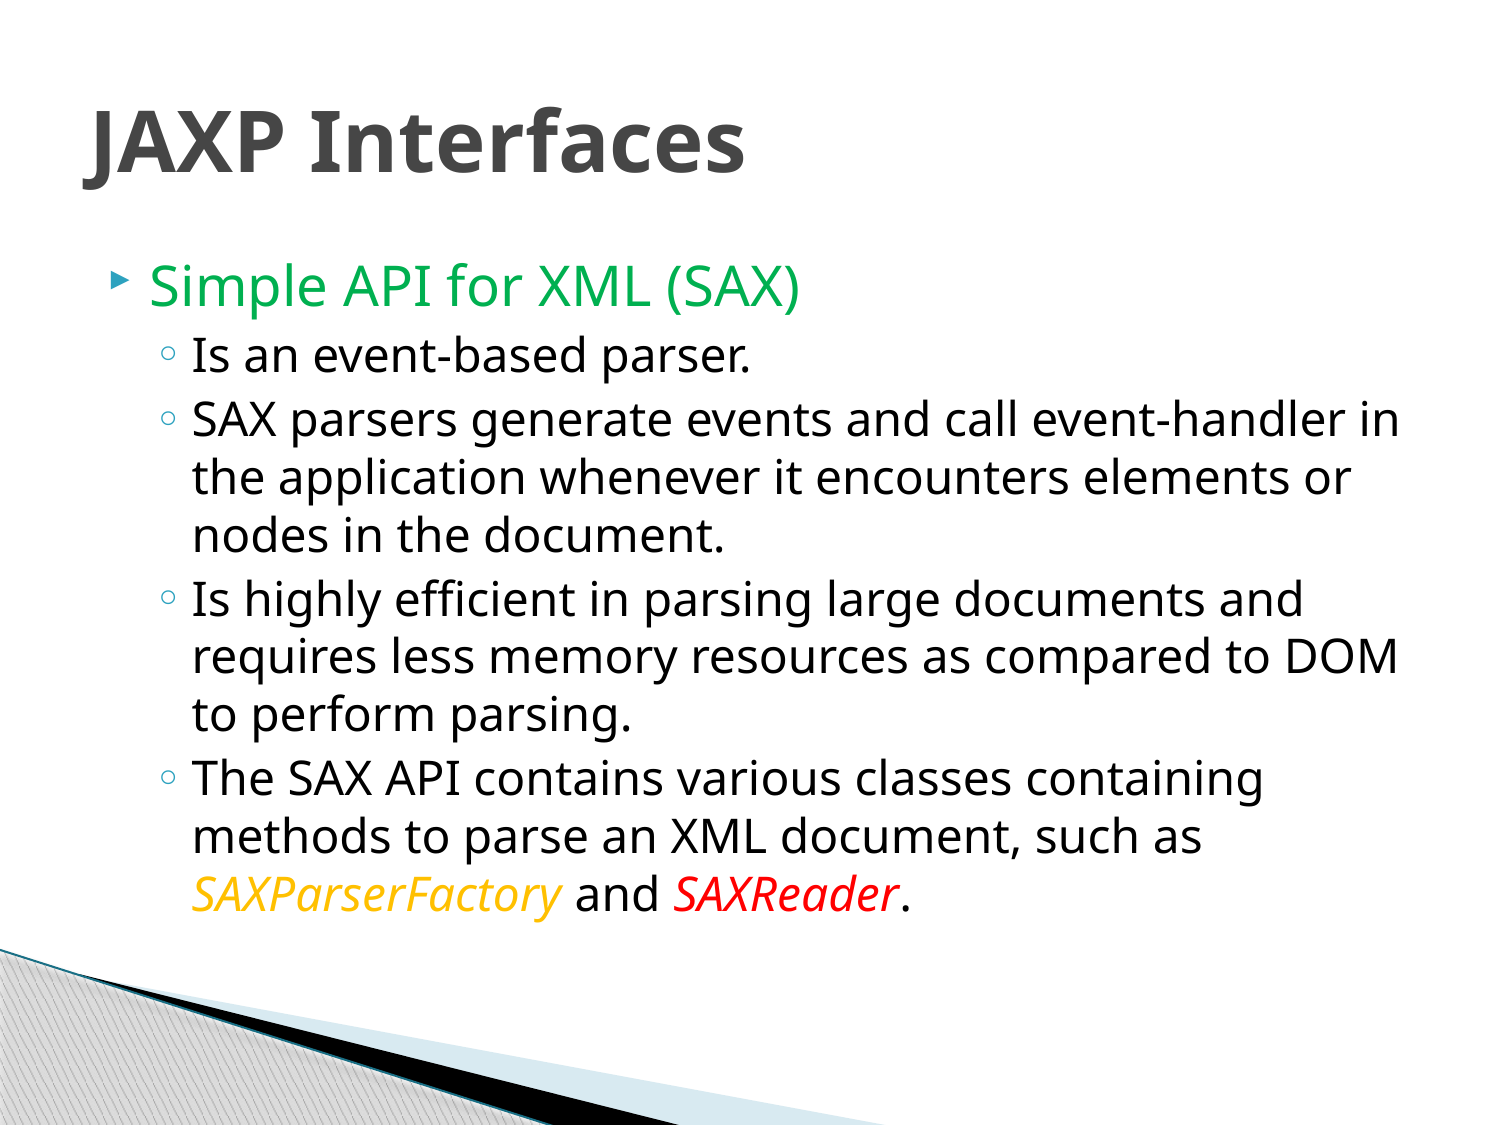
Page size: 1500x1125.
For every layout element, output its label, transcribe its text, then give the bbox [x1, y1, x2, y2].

title JAXP Interfaces [75, 45, 1425, 233]
list Simple API for XML (SAX) Is an event-based parser. SAX parsers generate events and call event-handler in the application whenever it encounters elements or nodes in the document. Is highly efficient in parsing large documents and requires less memory resources as compared to DOM to perform parsing. The SAX API contains various classes containing methods to parse an XML document, such as SAXParserFactory and SAXReader. [75, 243, 1425, 986]
